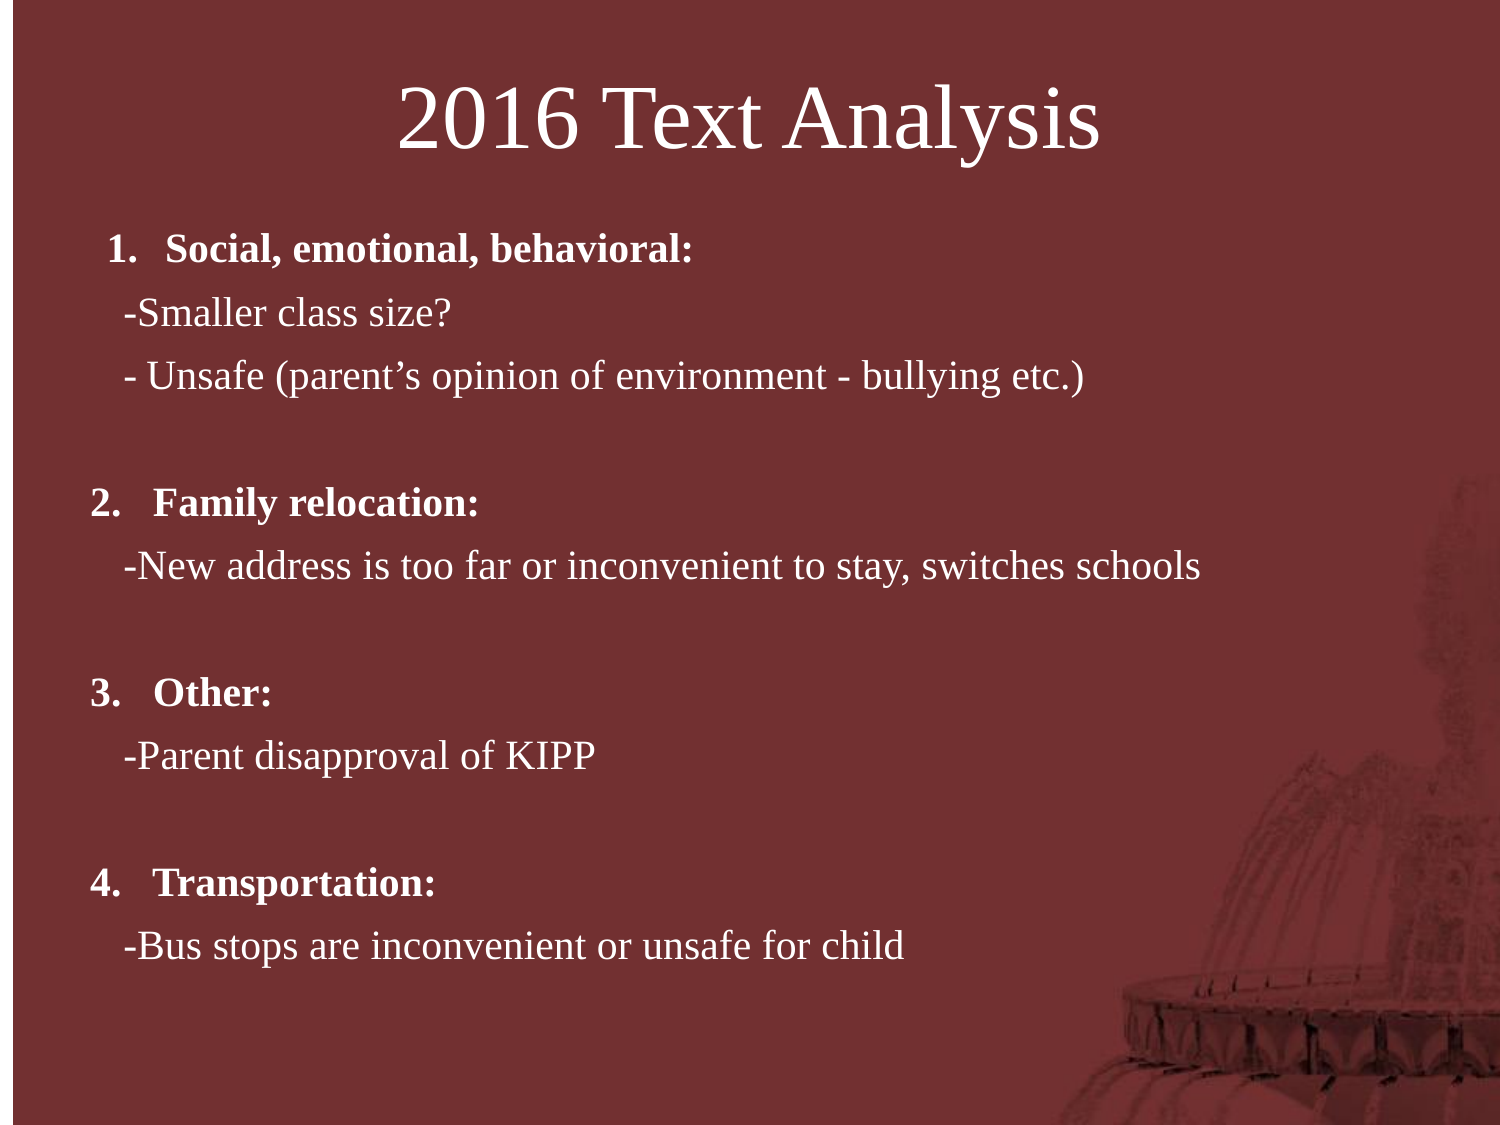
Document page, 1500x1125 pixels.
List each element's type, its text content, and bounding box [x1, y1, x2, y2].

title 2016 Text Analysis [75, 18, 1425, 205]
list Social, emotional, behavioral: -Smaller class size? - Unsafe (parent’s opinion of environment - bullying etc.) 2. Family relocation: -New address is too far or inconvenient to stay, switches schools 3. Other: -Parent disapproval of KIPP 4. Transportation: -Bus stops are inconvenient or unsafe for child [75, 205, 1425, 1077]
picture [13, 0, 1500, 1125]
